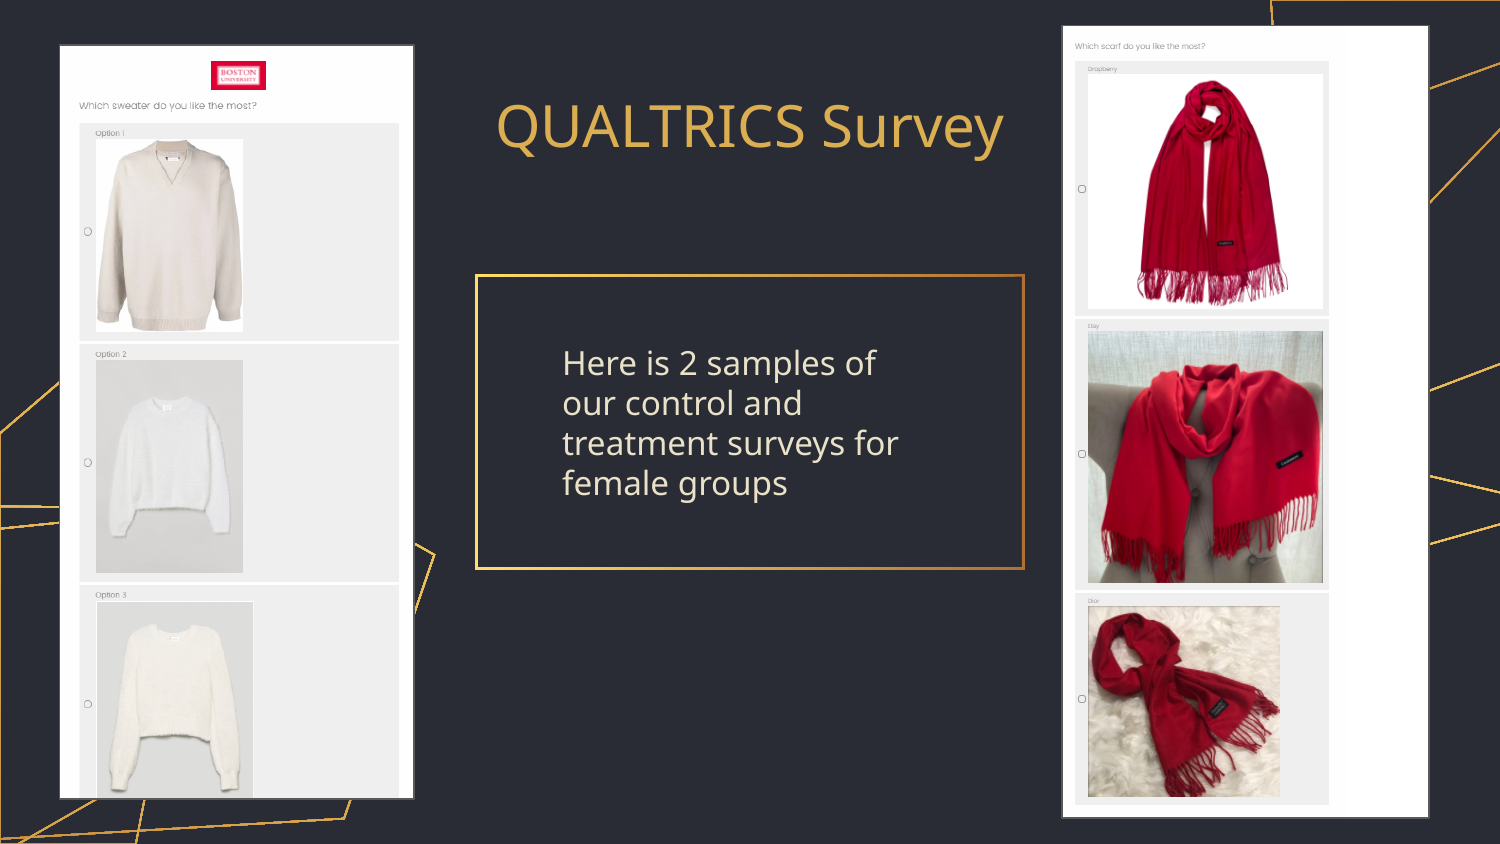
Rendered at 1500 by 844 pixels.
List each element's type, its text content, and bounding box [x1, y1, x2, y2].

picture [60, 45, 414, 799]
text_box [474, 273, 1026, 571]
title QUALTRICS Survey [418, 88, 1057, 160]
picture [1062, 26, 1429, 818]
